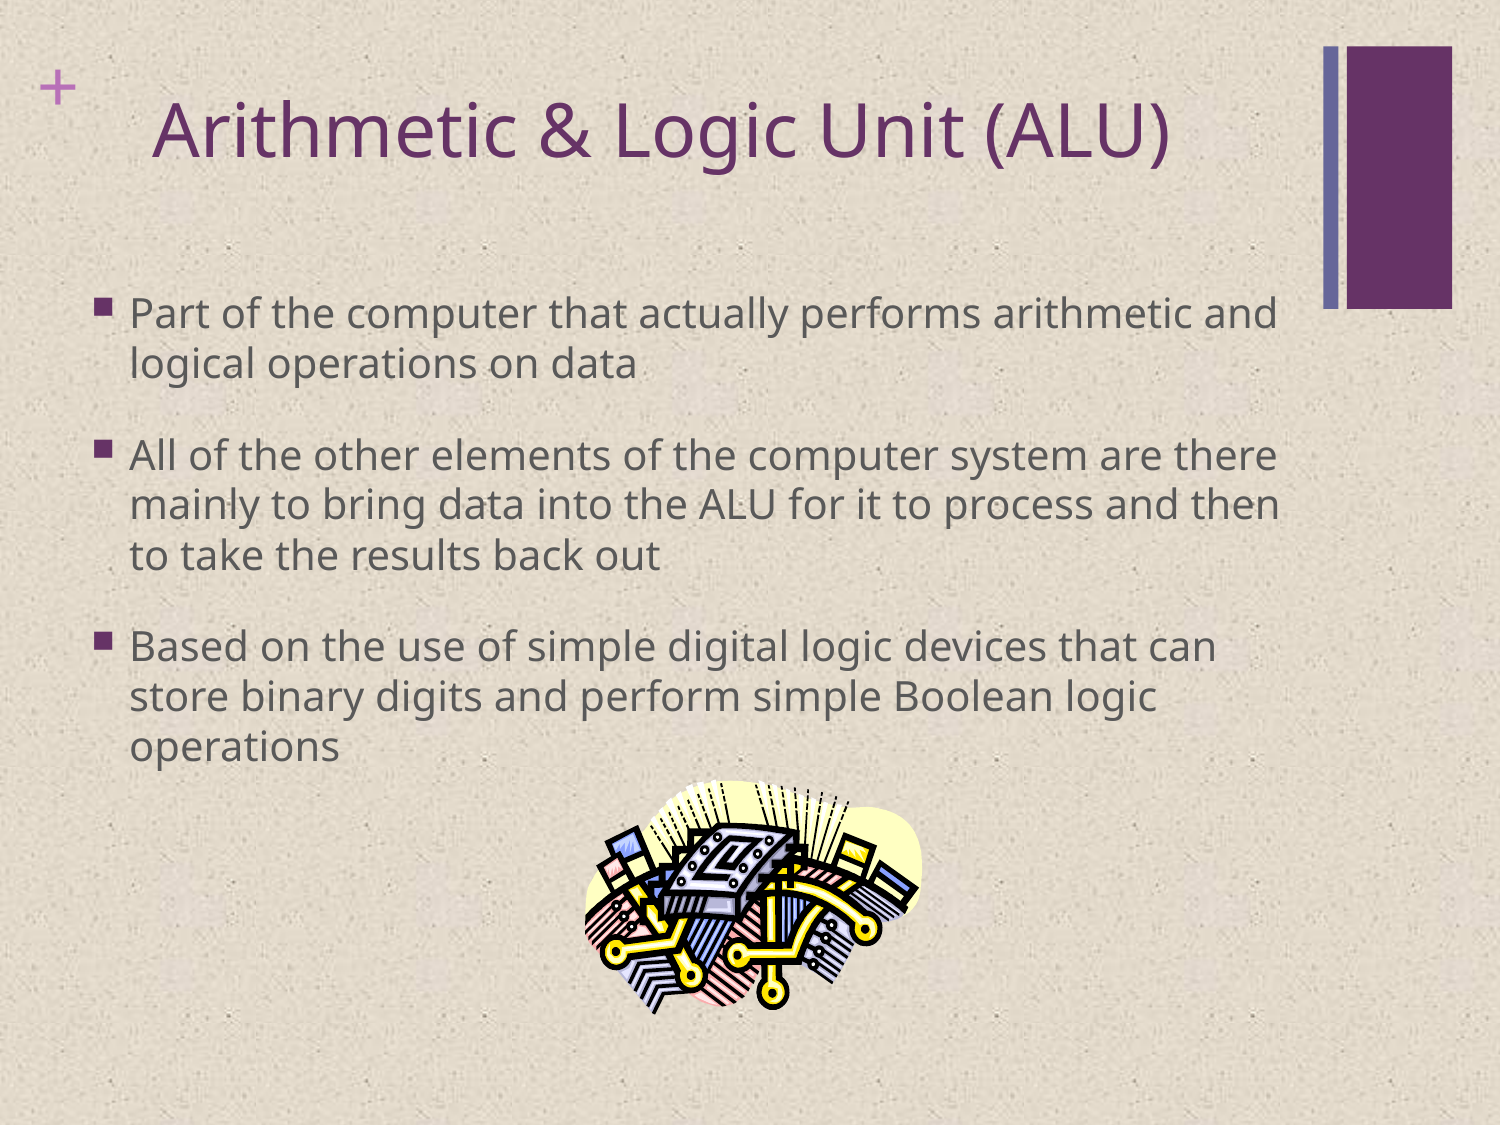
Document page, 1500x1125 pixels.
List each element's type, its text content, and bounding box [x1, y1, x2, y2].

list Part of the computer that actually performs arithmetic and logical operations on data All of the other elements of the computer system are there mainly to bring data into the ALU for it to process and then to take the results back out Based on the use of simple digital logic devices that can store binary digits and perform simple Boolean logic operations [76, 278, 1317, 959]
title Arithmetic & Logic Unit (ALU) [137, 75, 1377, 259]
picture [0, 0, 1500, 1125]
